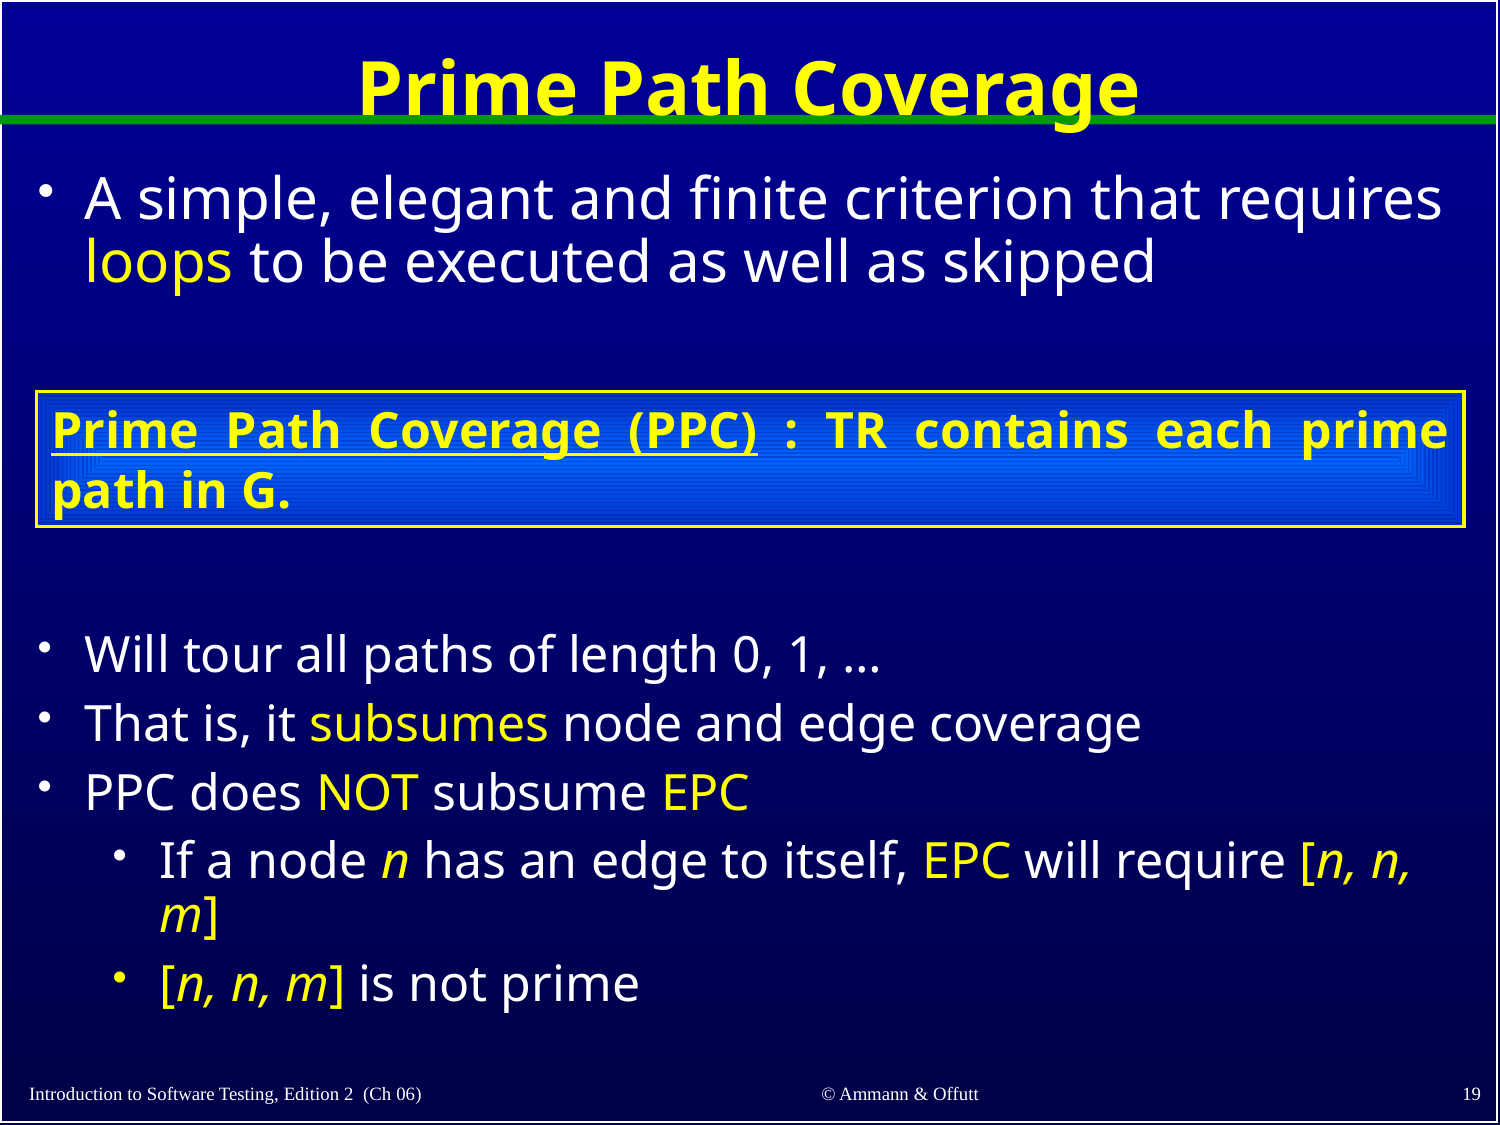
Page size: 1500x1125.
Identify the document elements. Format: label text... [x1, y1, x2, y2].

text_box Will tour all paths of length 0, 1, … That is, it subsumes node and edge coverage PPC does NOT subsume EPC If a node n has an edge to itself, EPC will require [n, n, m] [n, n, m] is not prime [22, 621, 1478, 950]
text_box Prime Path Coverage (PPC) : TR contains each prime path in G. [36, 391, 1465, 527]
slide_number 19 [1183, 1064, 1497, 1113]
title Prime Path Coverage [13, 15, 1485, 167]
slide_number Introduction to Software Testing, Edition 2 (Ch 06) [13, 1067, 633, 1113]
list A simple, elegant and finite criterion that requires loops to be executed as well as skipped [22, 161, 1478, 357]
footer © Ammann & Offutt [662, 1065, 1138, 1113]
